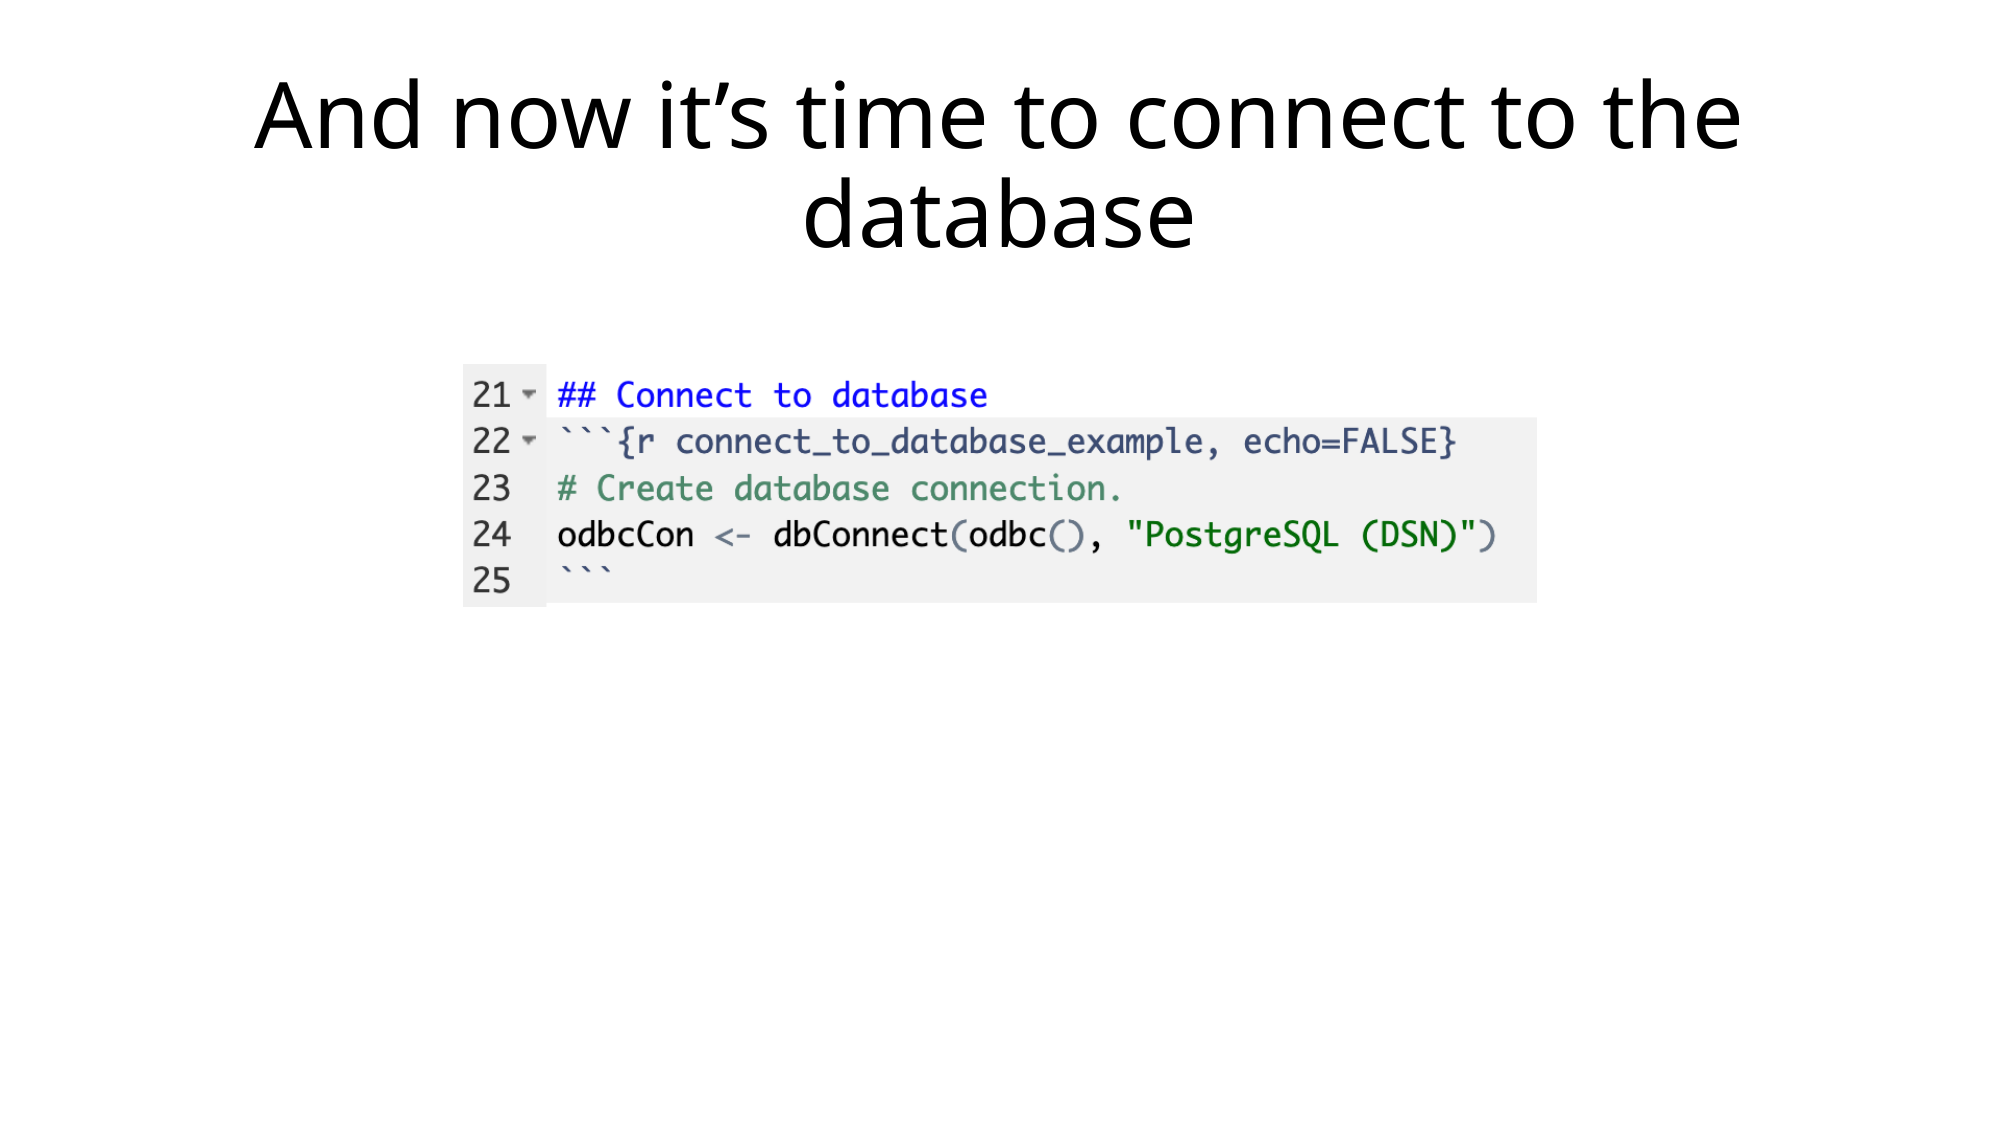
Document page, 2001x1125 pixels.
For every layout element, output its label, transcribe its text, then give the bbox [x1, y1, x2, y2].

title And now it’s time to connect to the database [137, 59, 1863, 278]
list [463, 364, 1537, 607]
